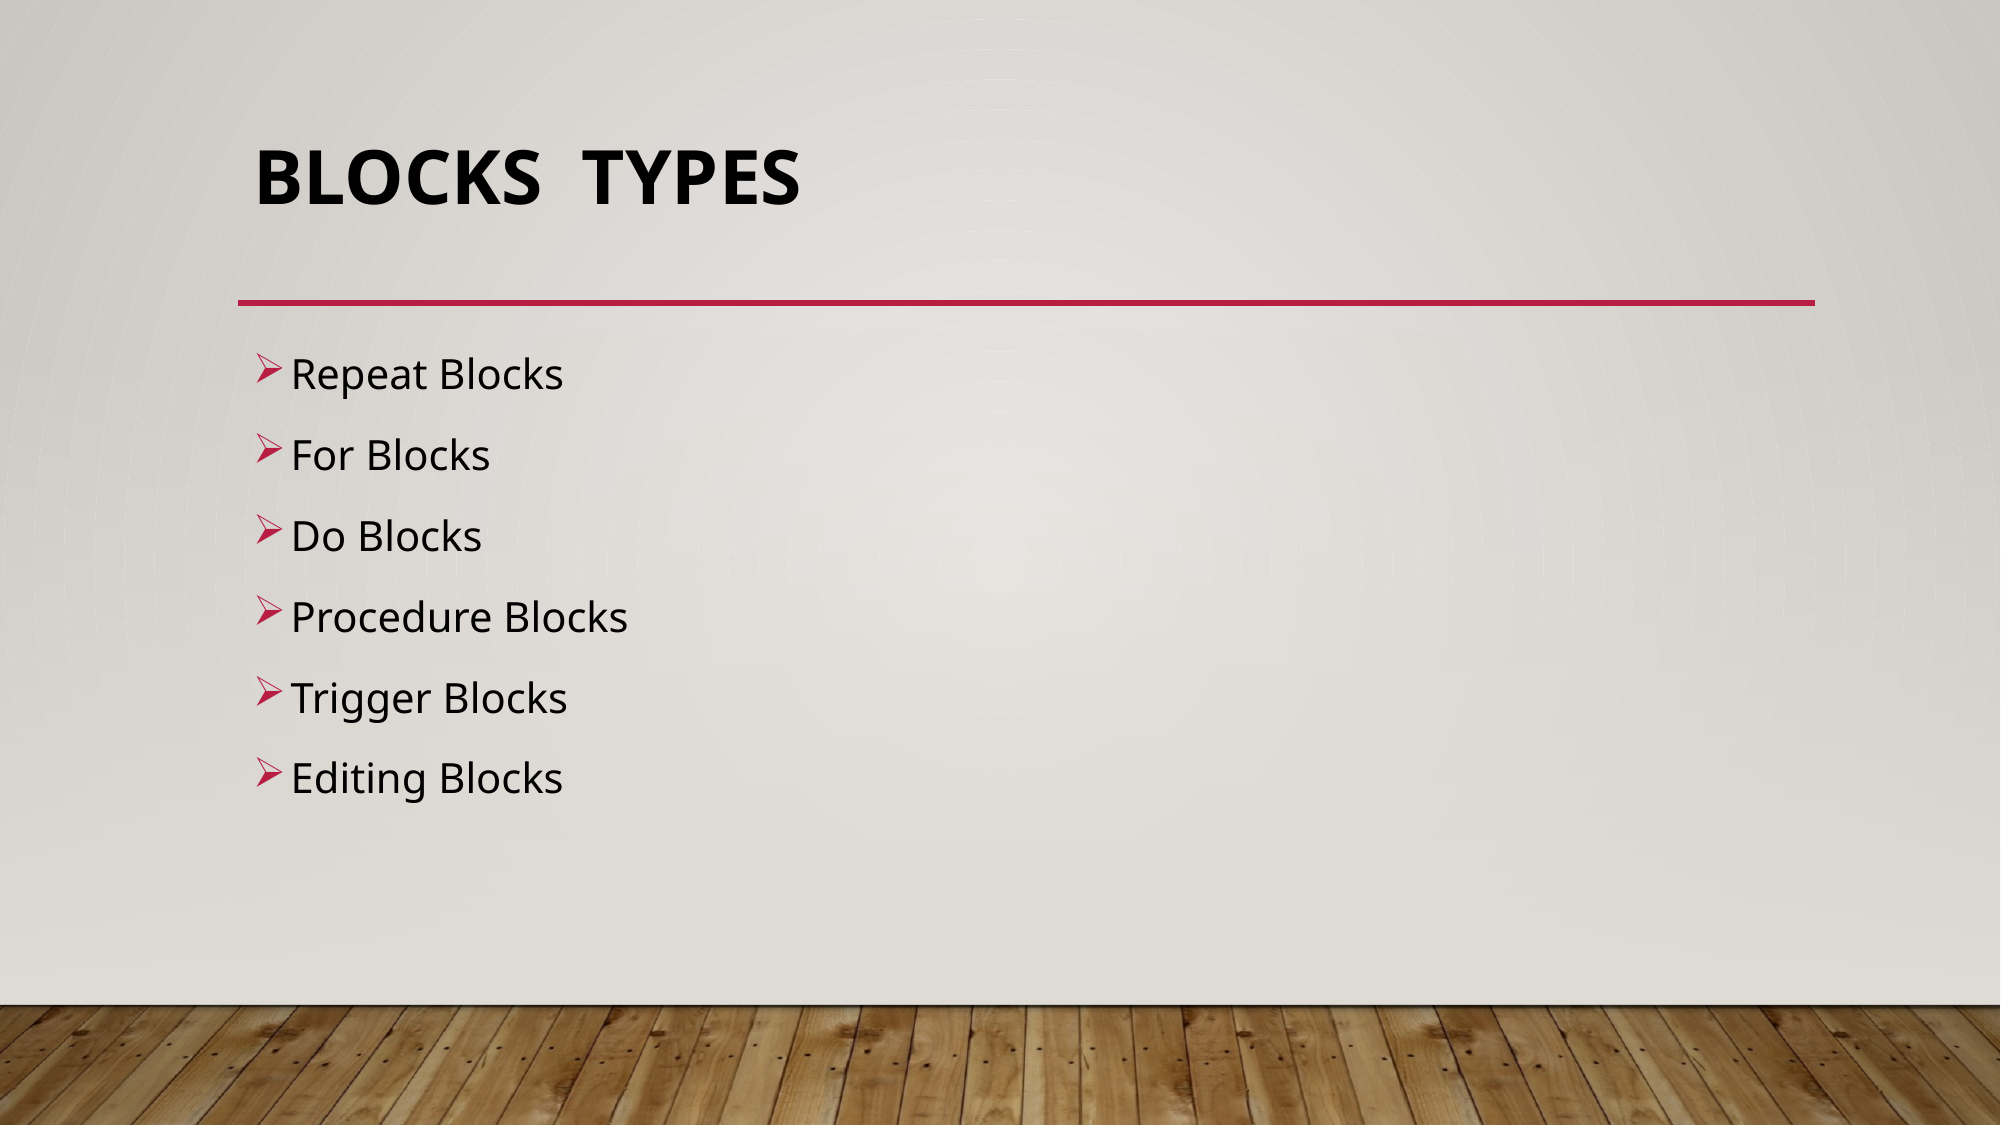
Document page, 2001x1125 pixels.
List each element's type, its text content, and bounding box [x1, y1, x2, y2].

picture [0, 1005, 2000, 1125]
title Blocks types [238, 131, 1814, 305]
list Repeat Blocks For Blocks Do Blocks Procedure Blocks Trigger Blocks Editing Blocks [238, 330, 1814, 897]
